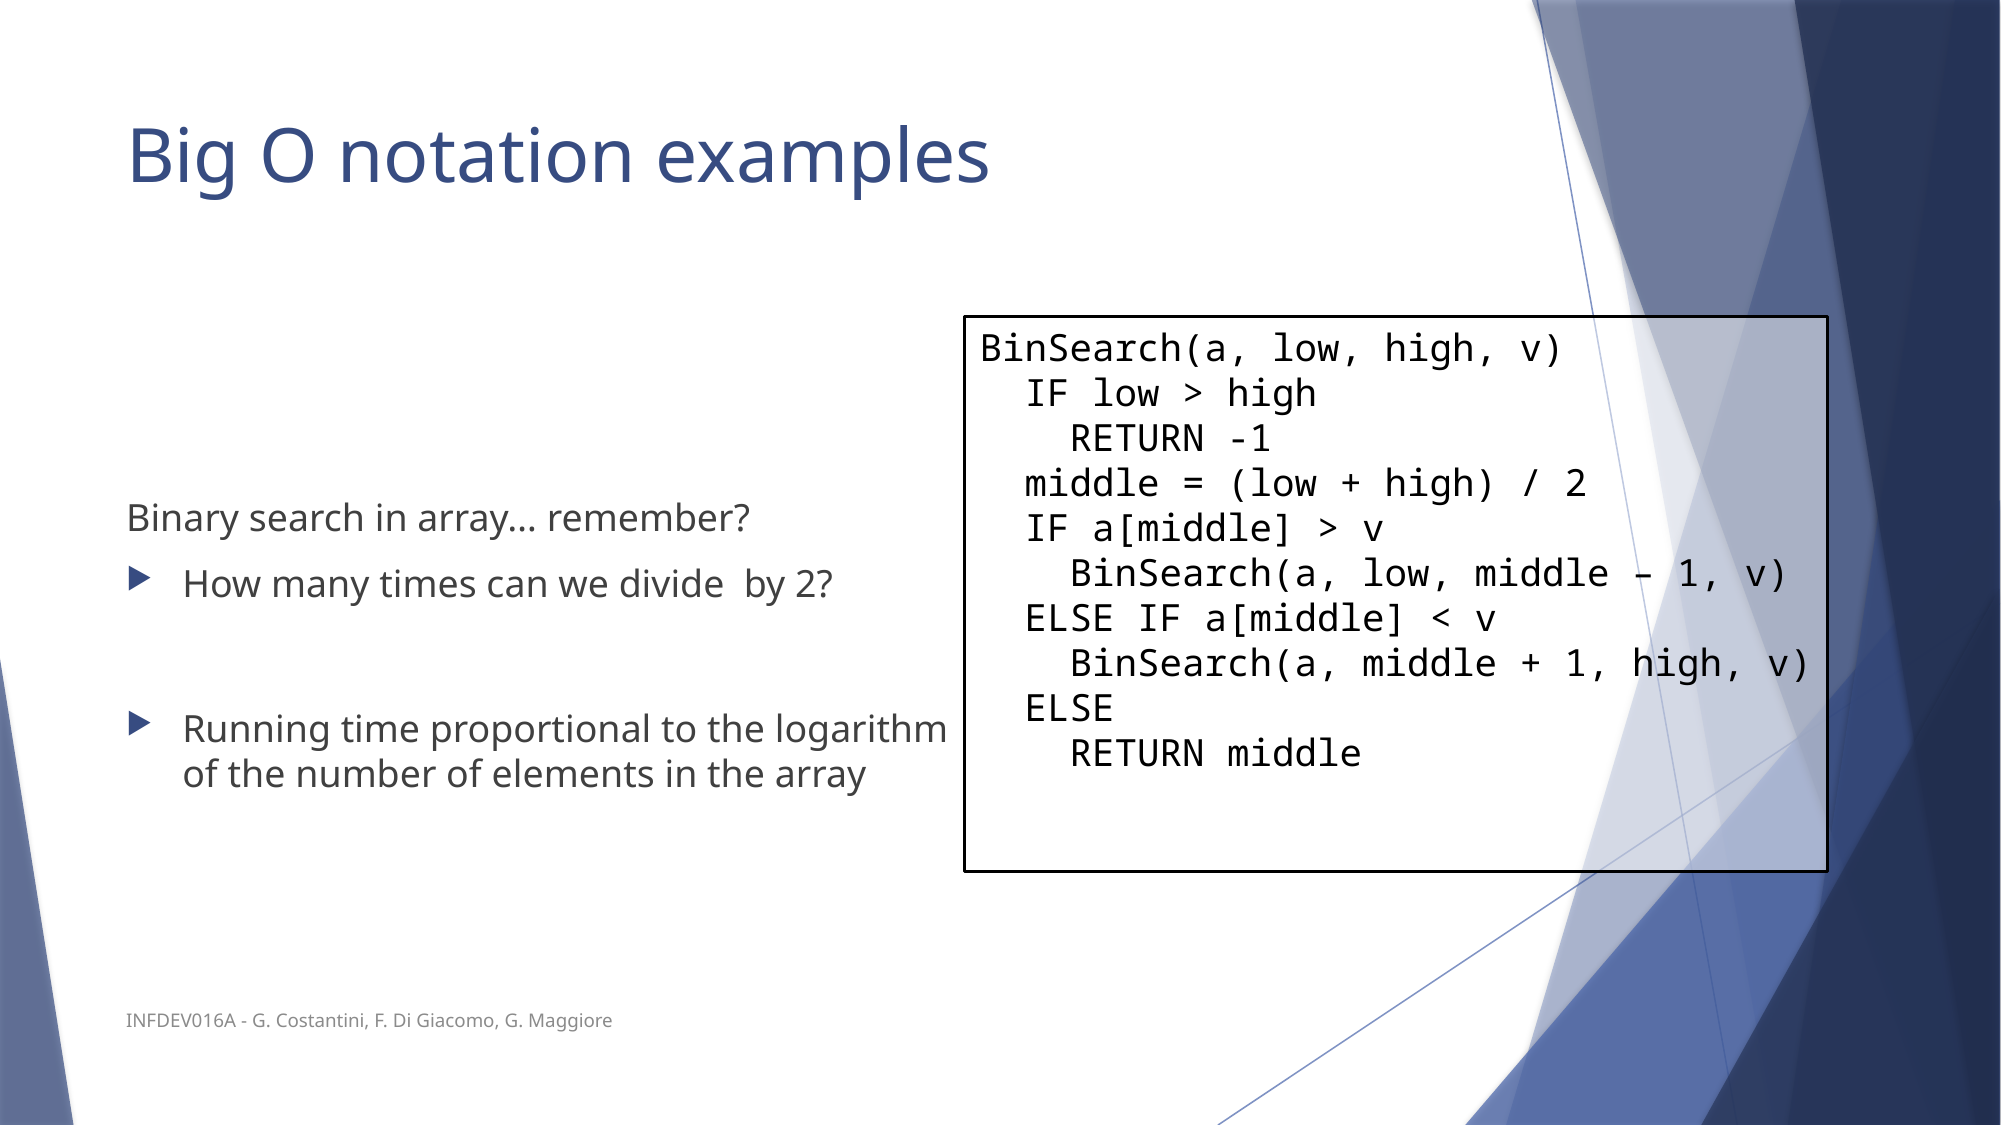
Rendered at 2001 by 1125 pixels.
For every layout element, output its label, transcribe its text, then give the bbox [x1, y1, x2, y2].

title Big O notation examples [111, 99, 1522, 317]
text_box BinSearch(a, low, high, v) IF low > high RETURN -1 middle = (low + high) / 2 IF a[middle] > v BinSearch(a, low, middle – 1, v) ELSE IF a[middle] < v BinSearch(a, middle + 1, high, v) ELSE RETURN middle [963, 315, 1829, 873]
footer INFDEV016A - G. Costantini, F. Di Giacomo, G. Maggiore [111, 991, 1145, 1051]
